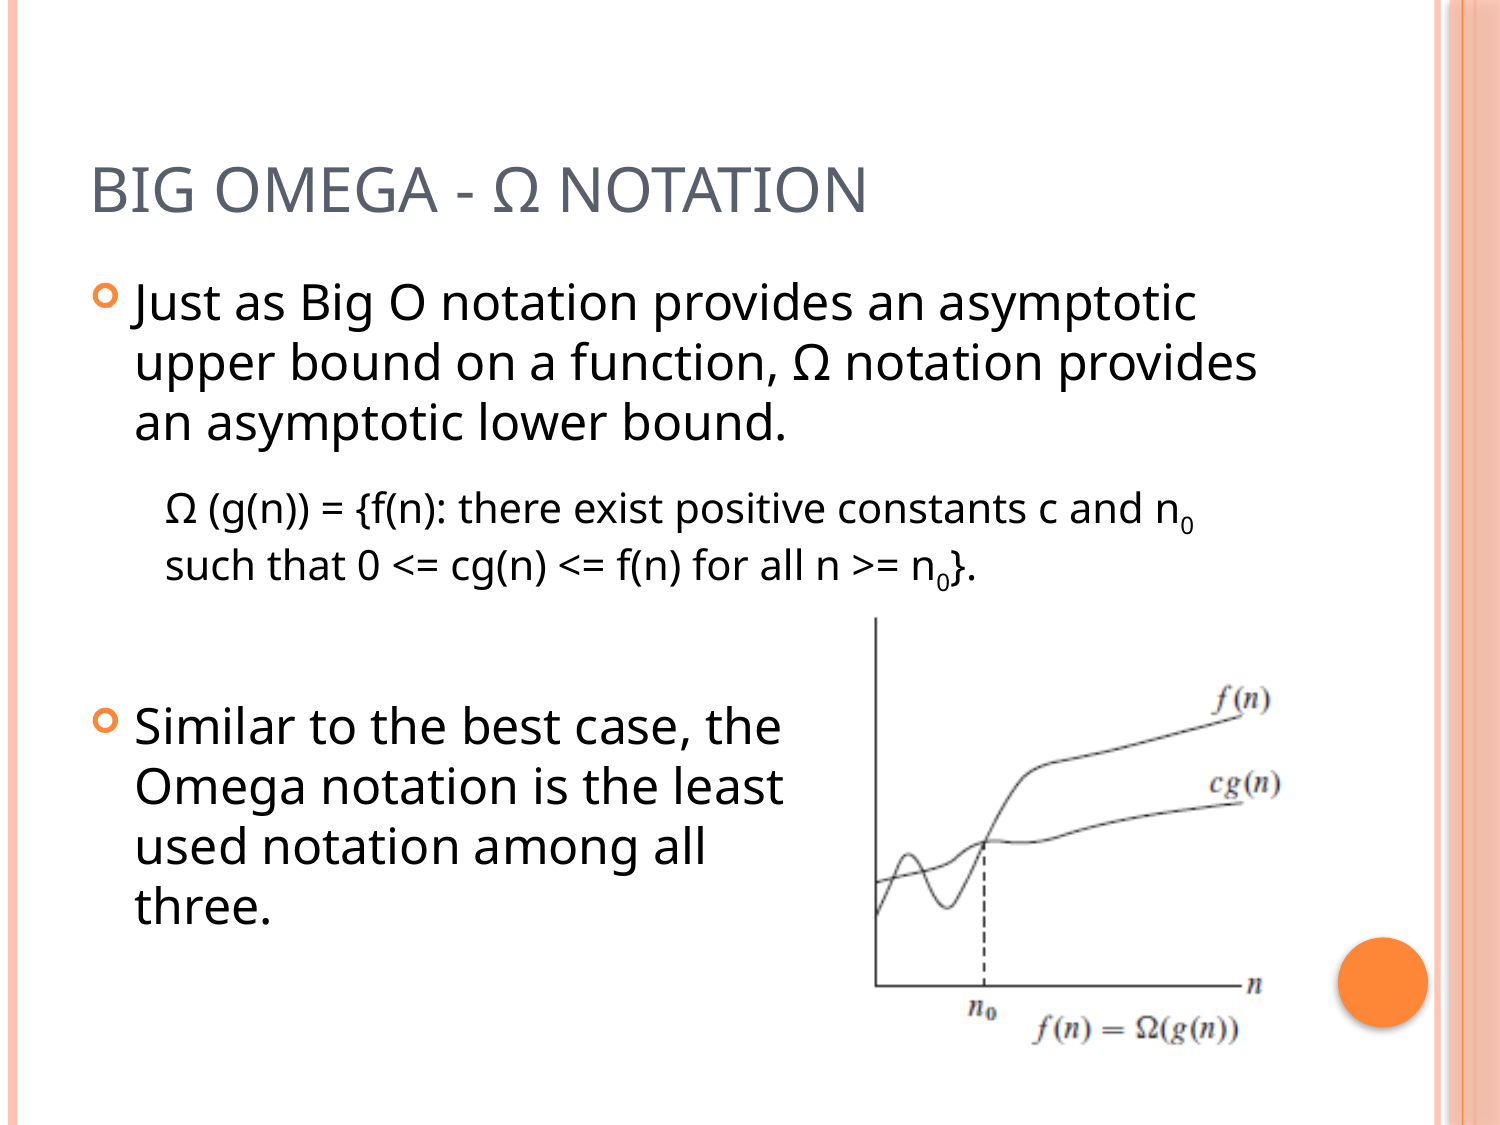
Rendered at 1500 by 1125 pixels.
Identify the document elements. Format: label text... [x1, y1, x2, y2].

text_box Similar to the best case, the Omega notation is the least used notation among all three. [74, 687, 825, 1025]
text_box Ω (g(n)) = {f(n): there exist positive constants c and n0 such that 0 <= cg(n) <= f(n) for all n >= n0}. [150, 474, 1238, 649]
title Big Omega - Ω Notation [75, 45, 1300, 233]
picture [861, 606, 1301, 1063]
list Just as Big O notation provides an asymptotic upper bound on a function, Ω notation provides an asymptotic lower bound. [75, 262, 1300, 475]
